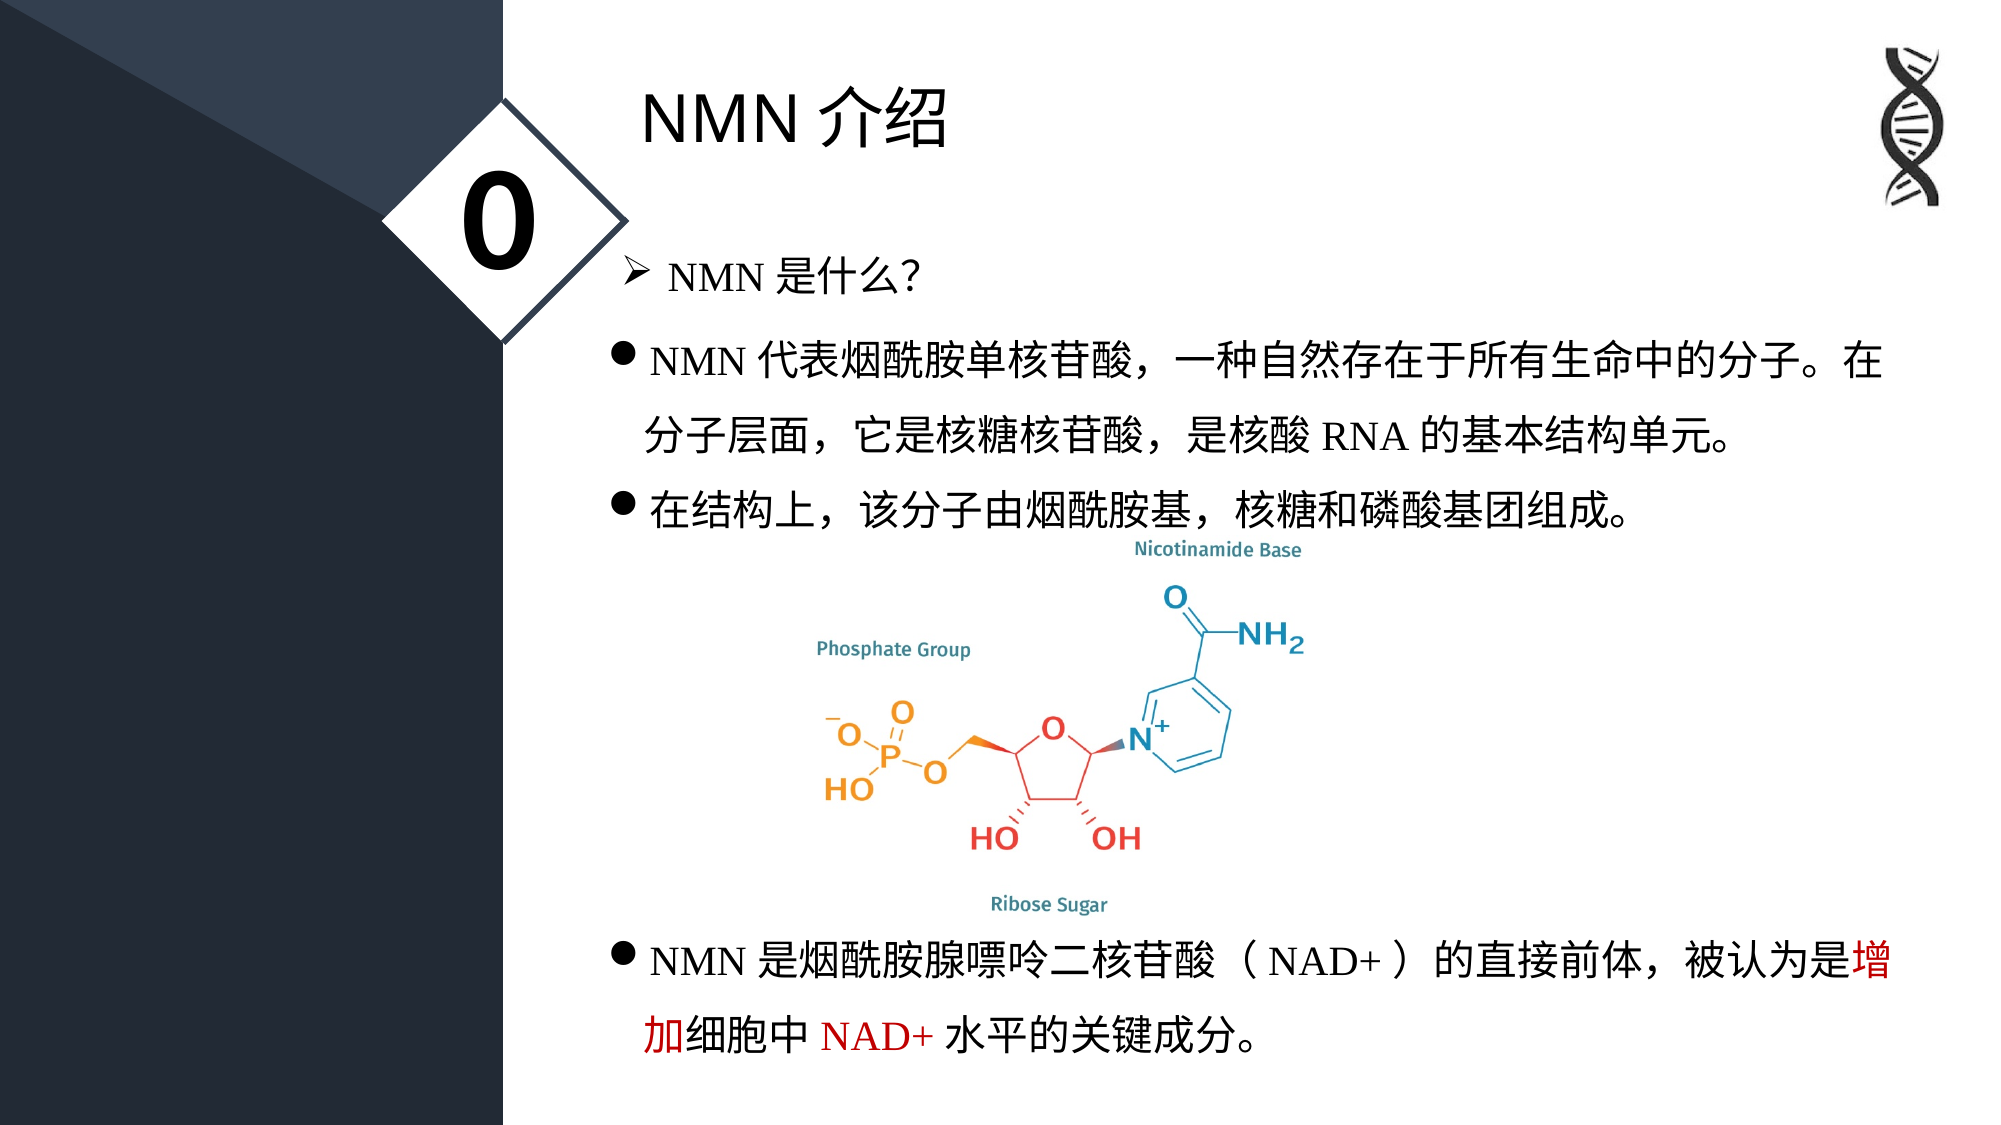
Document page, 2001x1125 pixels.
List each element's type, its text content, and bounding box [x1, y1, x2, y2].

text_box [417, 99, 628, 343]
picture [1848, 25, 1971, 230]
text_box NMN介绍 [624, 68, 1238, 164]
text_box NMN是什么？ [628, 242, 957, 308]
text_box NMN代表烟酰胺单核苷酸，一种自然存在于所有生命中的分子。在分子层面，它是核糖核苷酸，是核酸RNA的基本结构单元。 在结构上，该分子由烟酰胺基，核糖和磷酸基团组成。 NMN是烟酰胺腺嘌呤二核苷酸（NAD+）的直接前体，被认为是增加细胞中NAD+水平的关键成分。 [593, 301, 1937, 1067]
picture [716, 535, 1426, 920]
